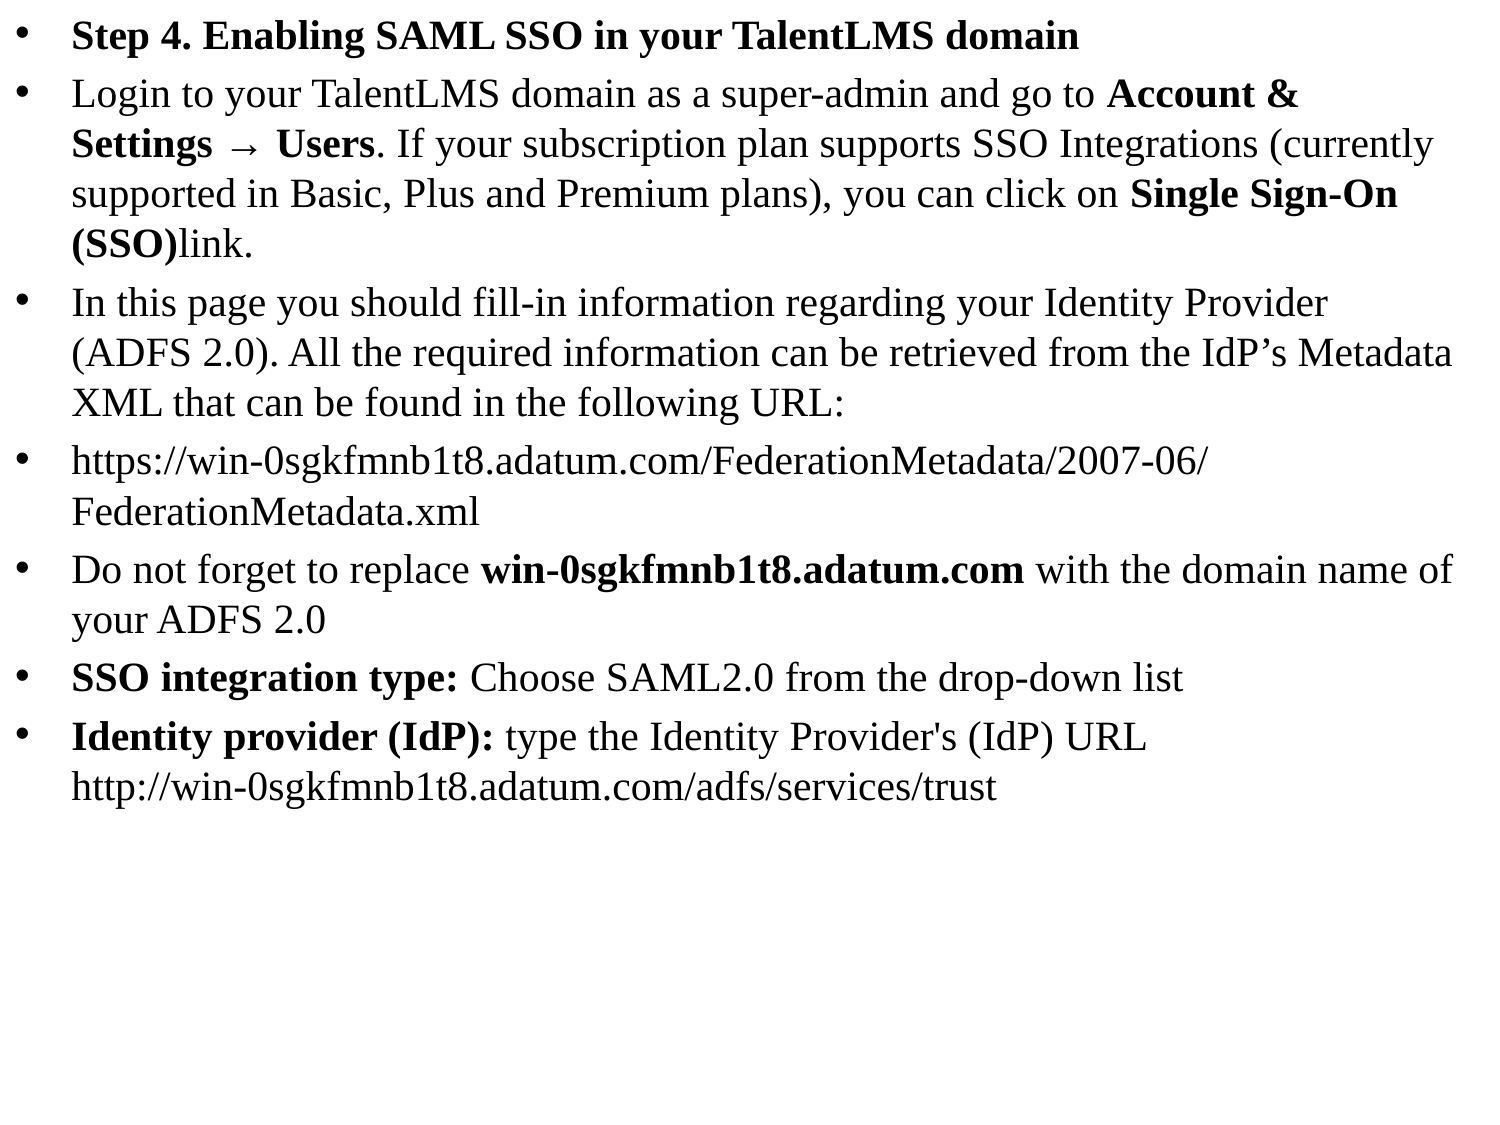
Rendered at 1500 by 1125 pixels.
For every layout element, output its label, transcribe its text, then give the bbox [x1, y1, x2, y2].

list Step 4. Enabling SAML SSO in your TalentLMS domain Login to your TalentLMS domain as a super-admin and go to Account & Settings → Users. If your subscription plan supports SSO Integrations (currently supported in Basic, Plus and Premium plans), you can click on Single Sign-On (SSO)link. In this page you should fill-in information regarding your Identity Provider (ADFS 2.0). All the required information can be retrieved from the IdP’s Metadata XML that can be found in the following URL: https://win-0sgkfmnb1t8.adatum.com/FederationMetadata/2007-06/FederationMetadata.xml Do not forget to replace win-0sgkfmnb1t8.adatum.com with the domain name of your ADFS 2.0 SSO integration type: Choose SAML2.0 from the drop-down list Identity provider (IdP): type the Identity Provider's (IdP) URL http://win-0sgkfmnb1t8.adatum.com/adfs/services/trust [0, 0, 1475, 1125]
